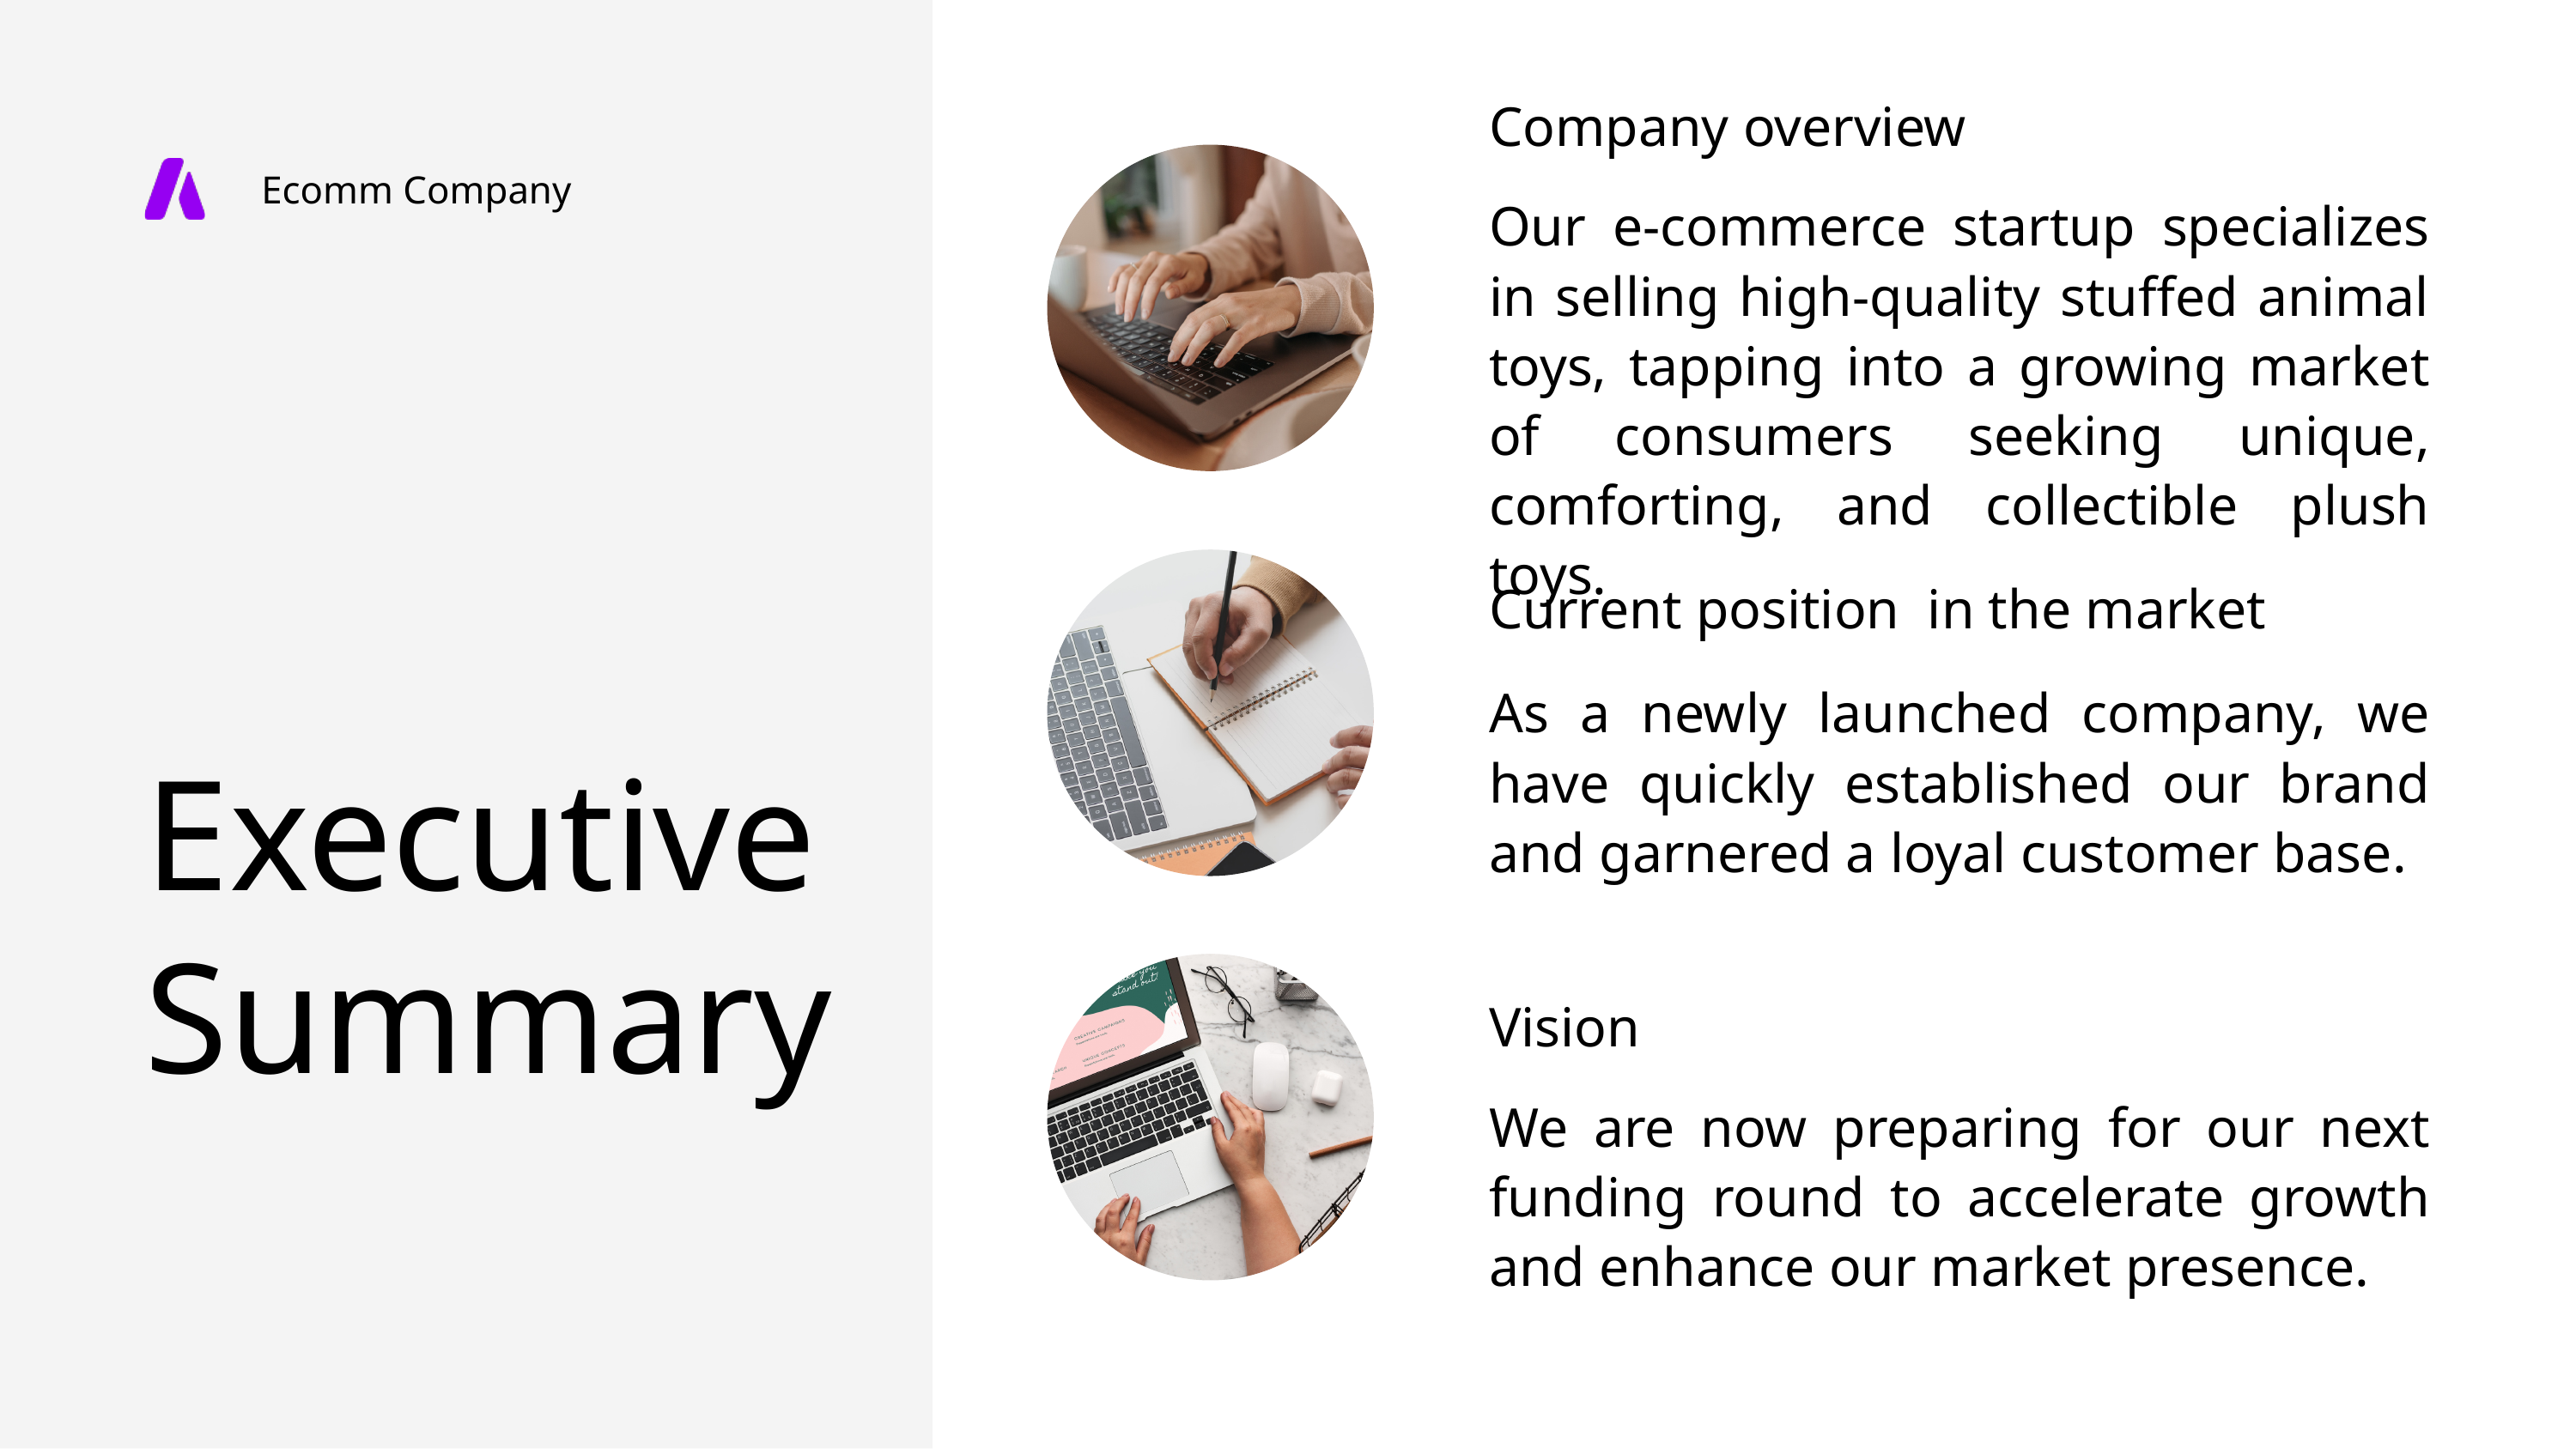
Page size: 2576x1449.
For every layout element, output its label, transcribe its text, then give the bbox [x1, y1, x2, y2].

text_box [1488, 89, 2432, 526]
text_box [1047, 144, 1375, 472]
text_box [1488, 572, 2432, 876]
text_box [1488, 991, 2432, 1290]
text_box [144, 158, 641, 220]
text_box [1047, 549, 1375, 876]
text_box [0, 0, 933, 1449]
text_box Executive Summary [144, 738, 933, 1104]
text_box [1047, 953, 1375, 1281]
